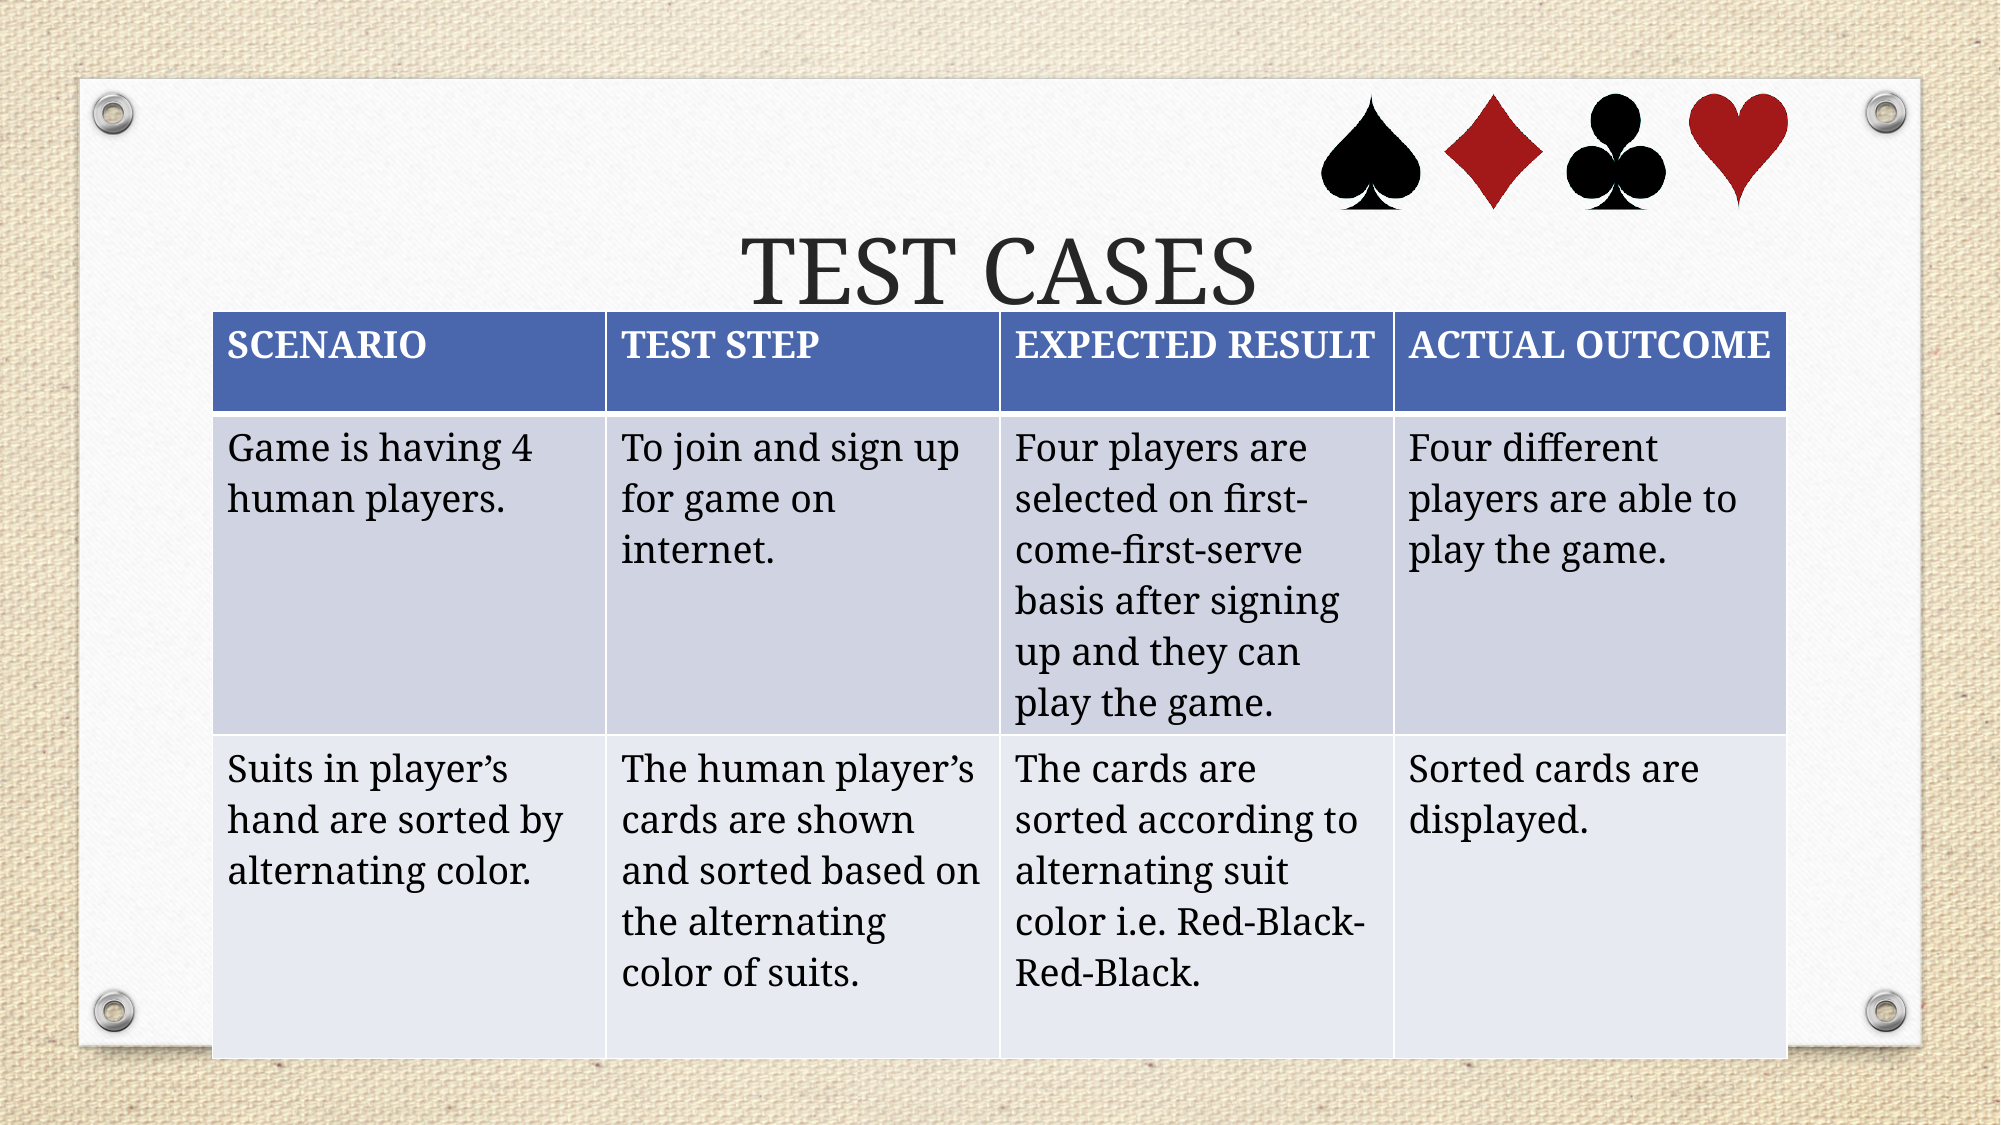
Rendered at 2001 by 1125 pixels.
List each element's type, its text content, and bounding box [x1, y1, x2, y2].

table_cell The human player’s cards are shown and sorted based on the alternating color of suits. [607, 736, 999, 1058]
picture [0, 0, 2001, 1125]
title TEST CASES [212, 161, 1788, 310]
table_header ACTUAL OUTCOME [1395, 312, 1786, 411]
table_cell Suits in player’s hand are sorted by alternating color. [213, 736, 605, 1058]
table_header TEST STEP [607, 312, 999, 411]
table_cell Game is having 4 human players. [213, 417, 605, 734]
table_header EXPECTED RESULT [1001, 312, 1393, 411]
table_cell To join and sign up for game on internet. [607, 417, 999, 734]
table_cell Sorted cards are displayed. [1395, 736, 1786, 1058]
table_cell The cards are sorted according to alternating suit color i.e. Red-Black-Red-Black. [1001, 736, 1393, 1058]
table_header SCENARIO [213, 312, 605, 411]
table_cell Four players are selected on first-come-first-serve basis after signing up and they can play the game. [1001, 417, 1393, 734]
table_cell Four different players are able to play the game. [1395, 417, 1786, 734]
